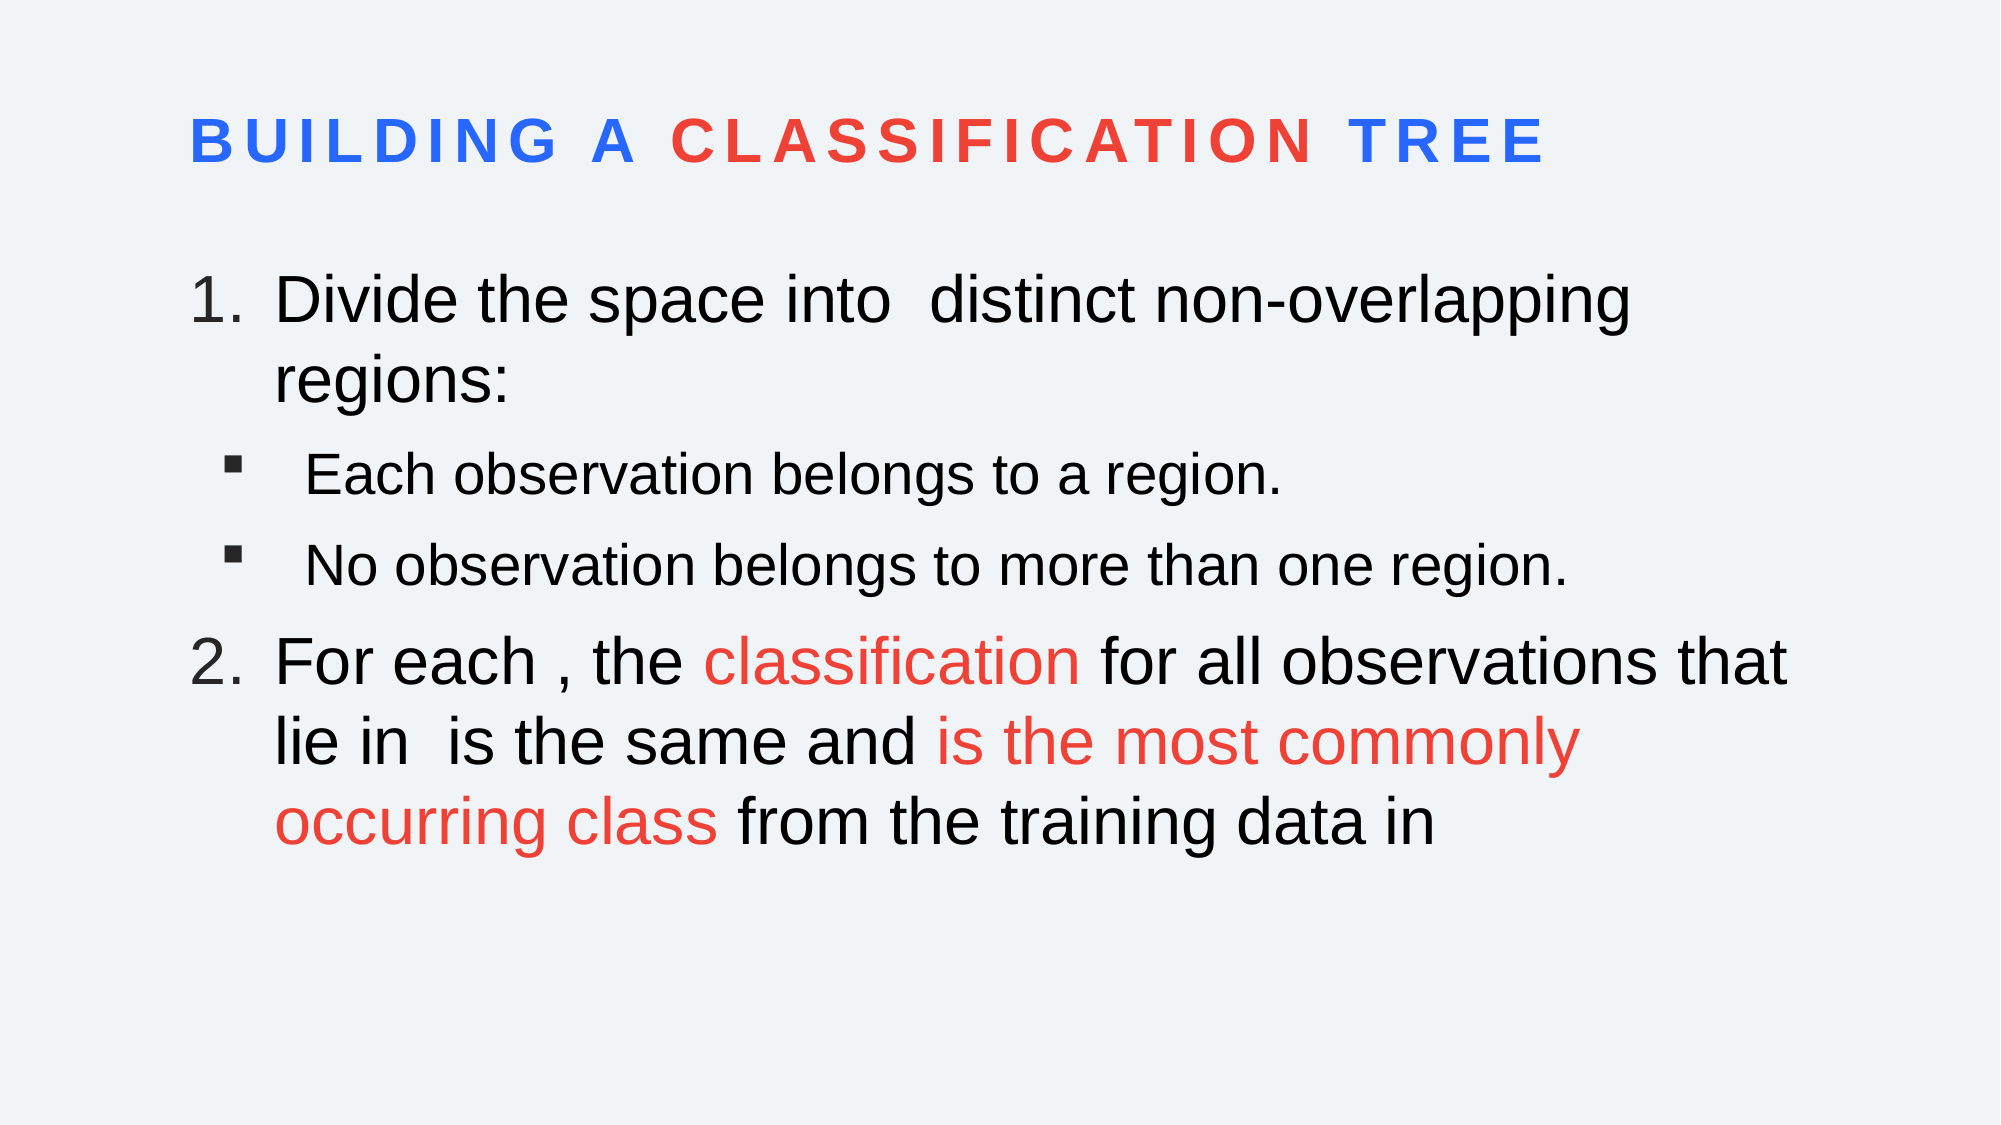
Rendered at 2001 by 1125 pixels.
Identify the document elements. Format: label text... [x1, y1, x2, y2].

title Building a Classification tree [171, 102, 1661, 182]
